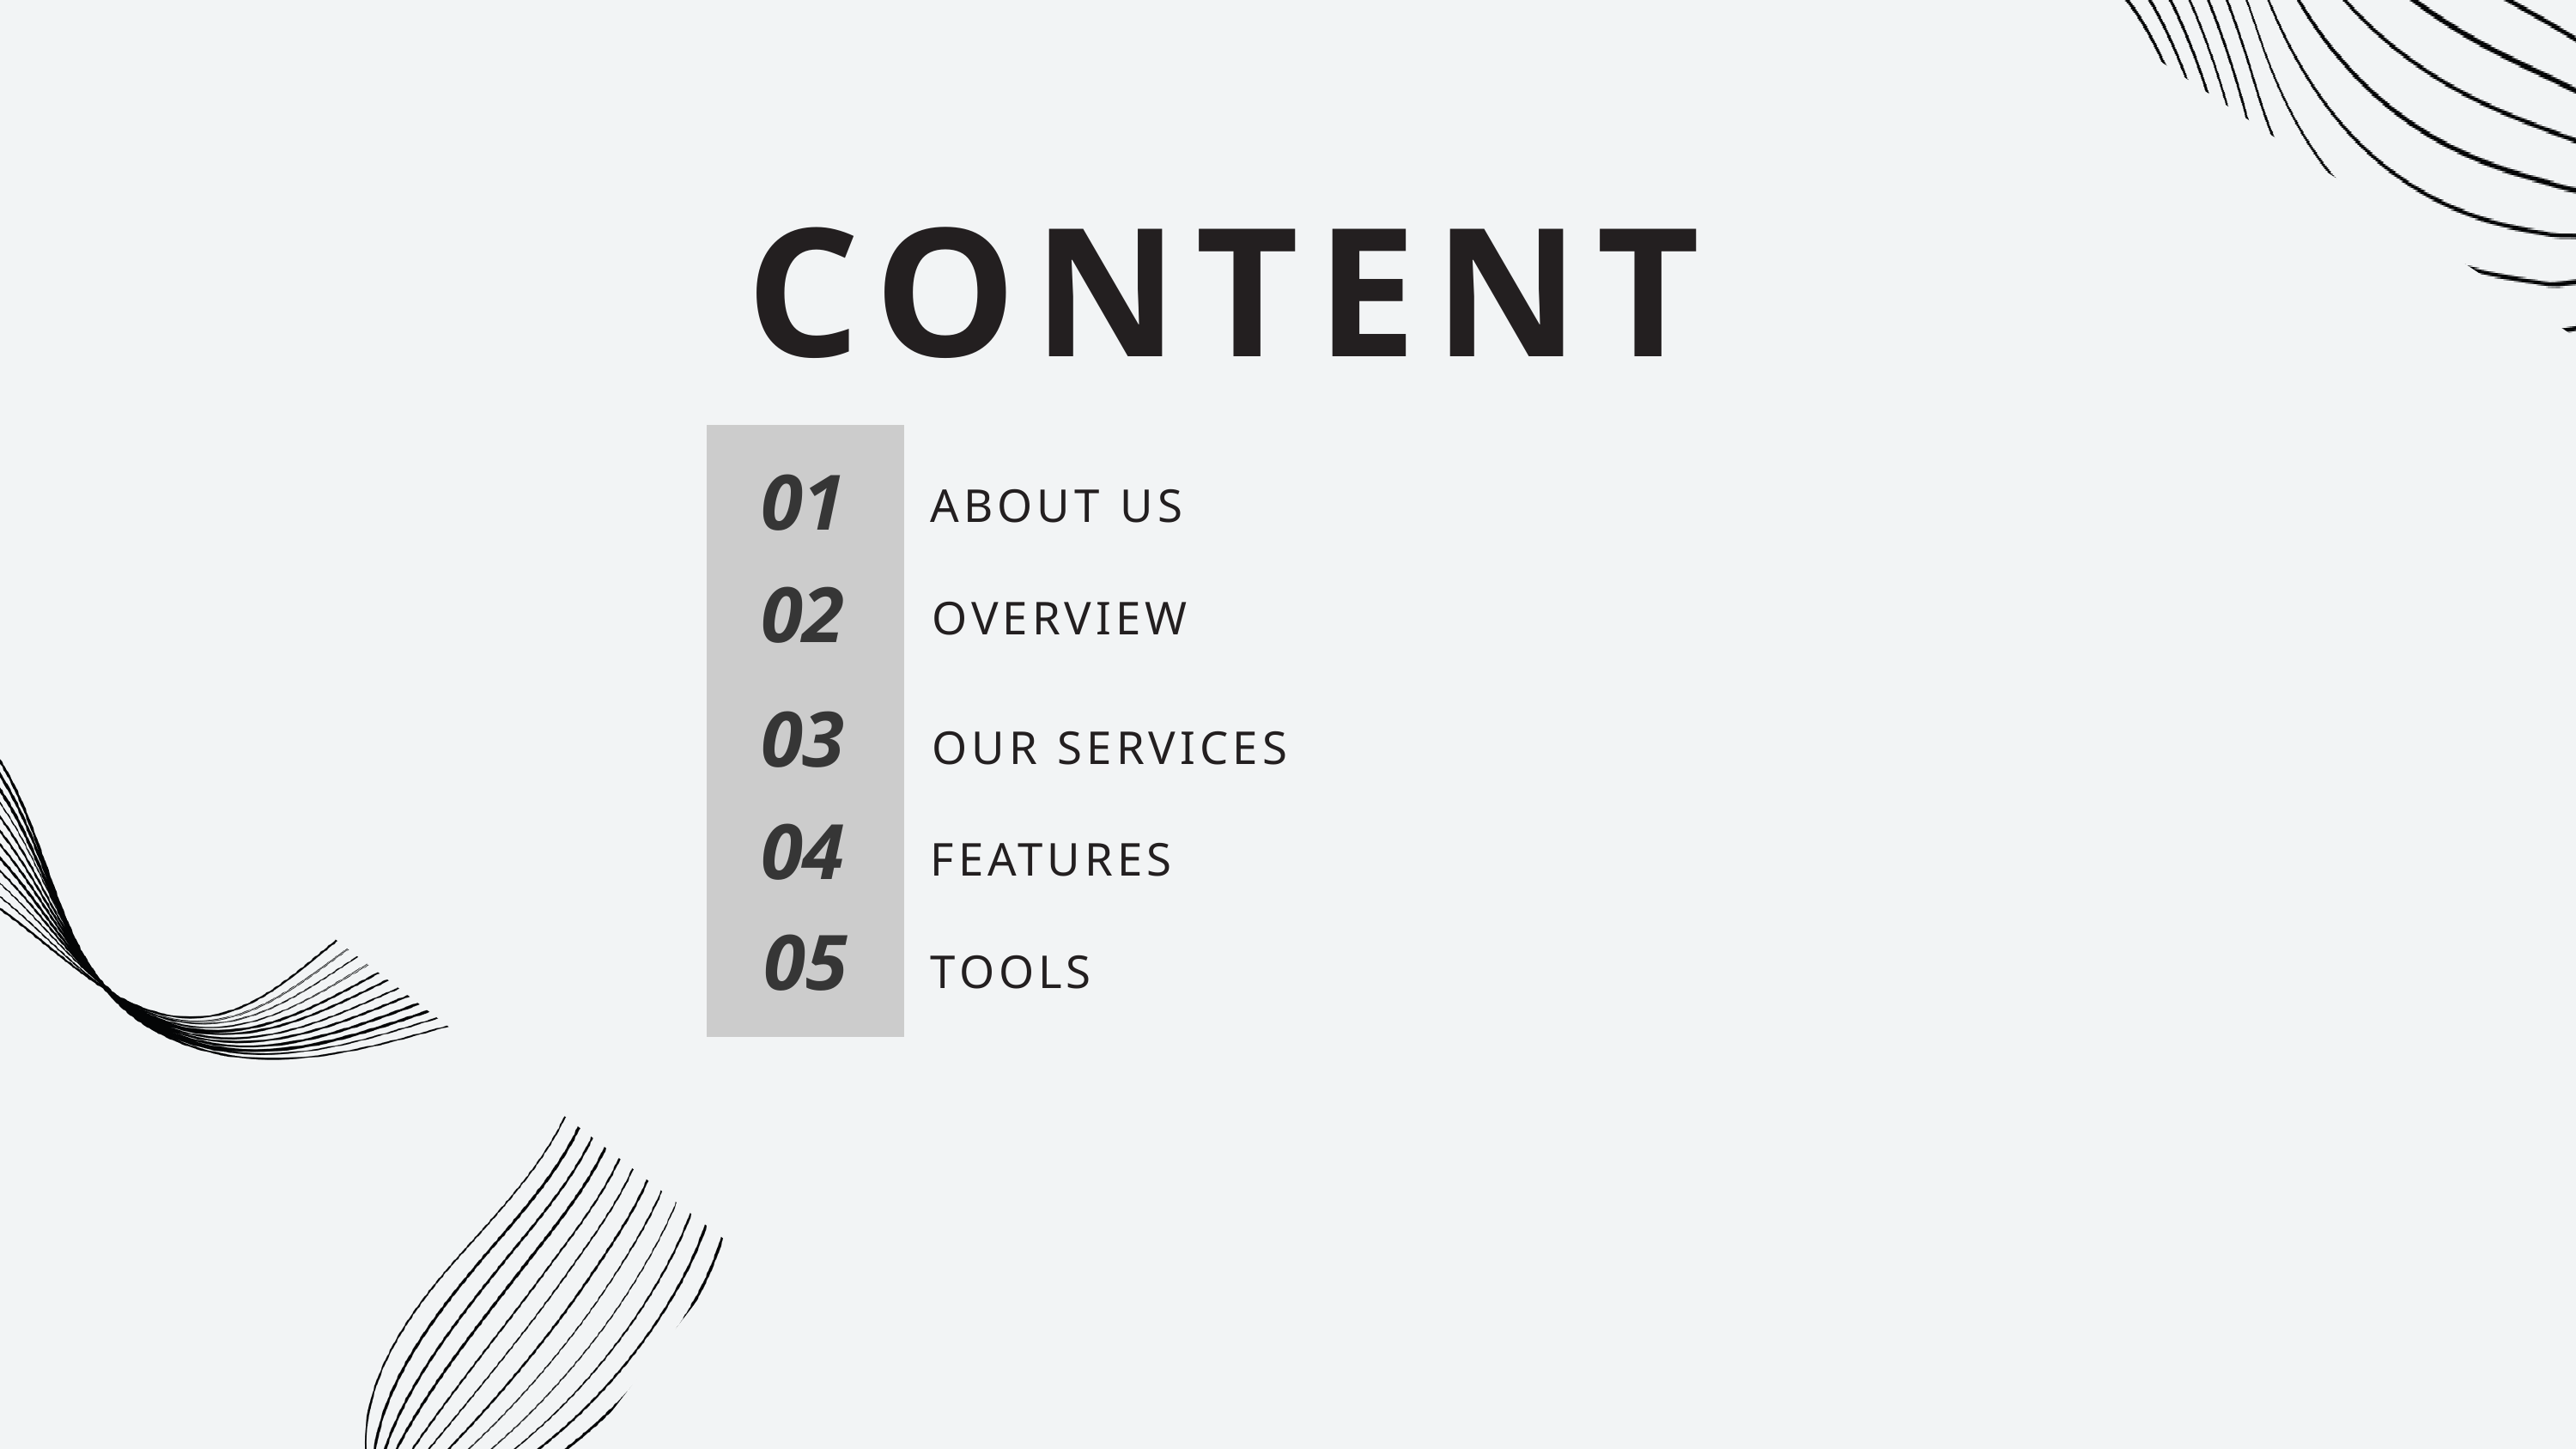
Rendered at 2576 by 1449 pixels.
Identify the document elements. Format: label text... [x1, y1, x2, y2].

text_box FEATURES [930, 822, 1814, 885]
text_box OVERVIEW [932, 581, 1789, 644]
text_box ABOUT US [930, 469, 1747, 532]
text_box [2068, 0, 2576, 338]
text_box TOOLS [930, 935, 1787, 998]
text_box OUR SERVICES [932, 711, 1748, 773]
text_box [0, 680, 738, 1449]
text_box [707, 424, 905, 1038]
text_box CONTENT [702, 146, 1747, 393]
